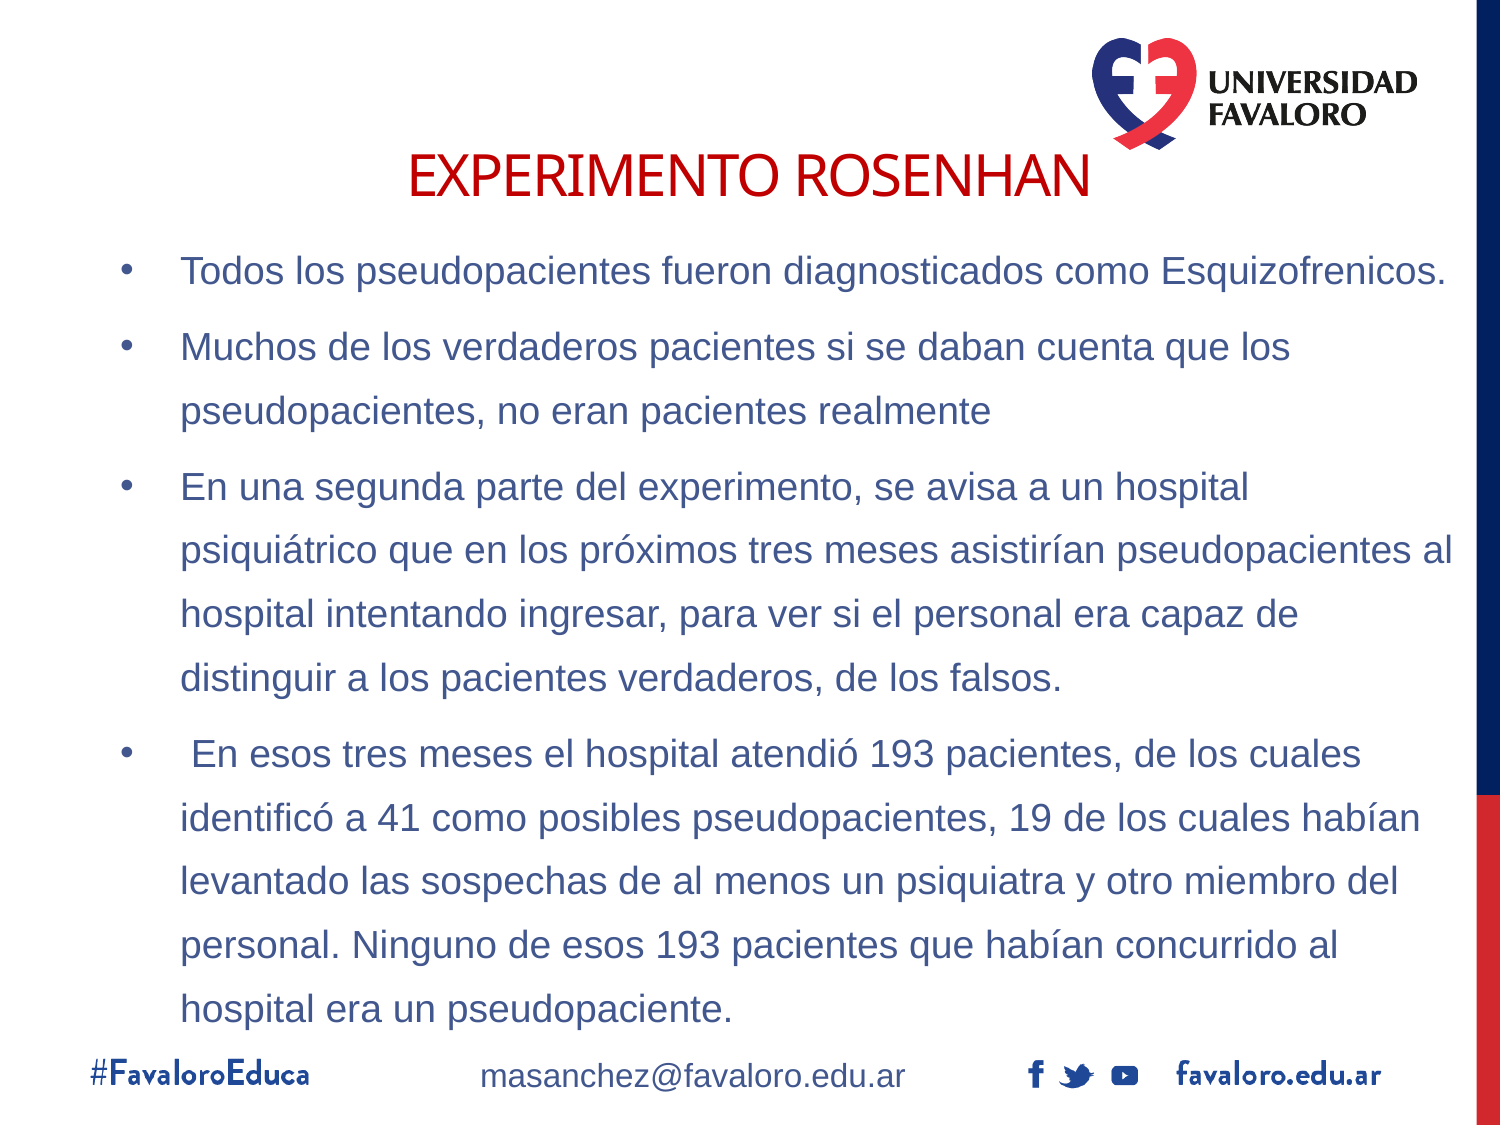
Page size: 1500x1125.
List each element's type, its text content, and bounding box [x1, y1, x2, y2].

text_box masanchez@favaloro.edu.ar [472, 1046, 914, 1102]
subtitle Todos los pseudopacientes fueron diagnosticados como Esquizofrenicos. Muchos de los verdaderos pacientes si se daban cuenta que los pseudopacientes, no eran pacientes realmente En una segunda parte del experimento, se avisa a un hospital psiquiátrico que en los próximos tres meses asistirían pseudopacientes al hospital intentando ingresar, para ver si el personal era capaz de distinguir a los pacientes verdaderos, de los falsos. En esos tres meses el hospital atendió 193 pacientes, de los cuales identificó a 41 como posibles pseudopacientes, 19 de los cuales habían levantado las sospechas de al menos un psiquiatra y otro miembro del personal. Ninguno de esos 193 pacientes que habían concurrido al hospital era un pseudopaciente. [111, 220, 1465, 1047]
title Experimento rosenhan [111, 102, 1388, 220]
picture [76, 1035, 322, 1106]
picture [1014, 1047, 1388, 1100]
picture [1092, 38, 1417, 150]
